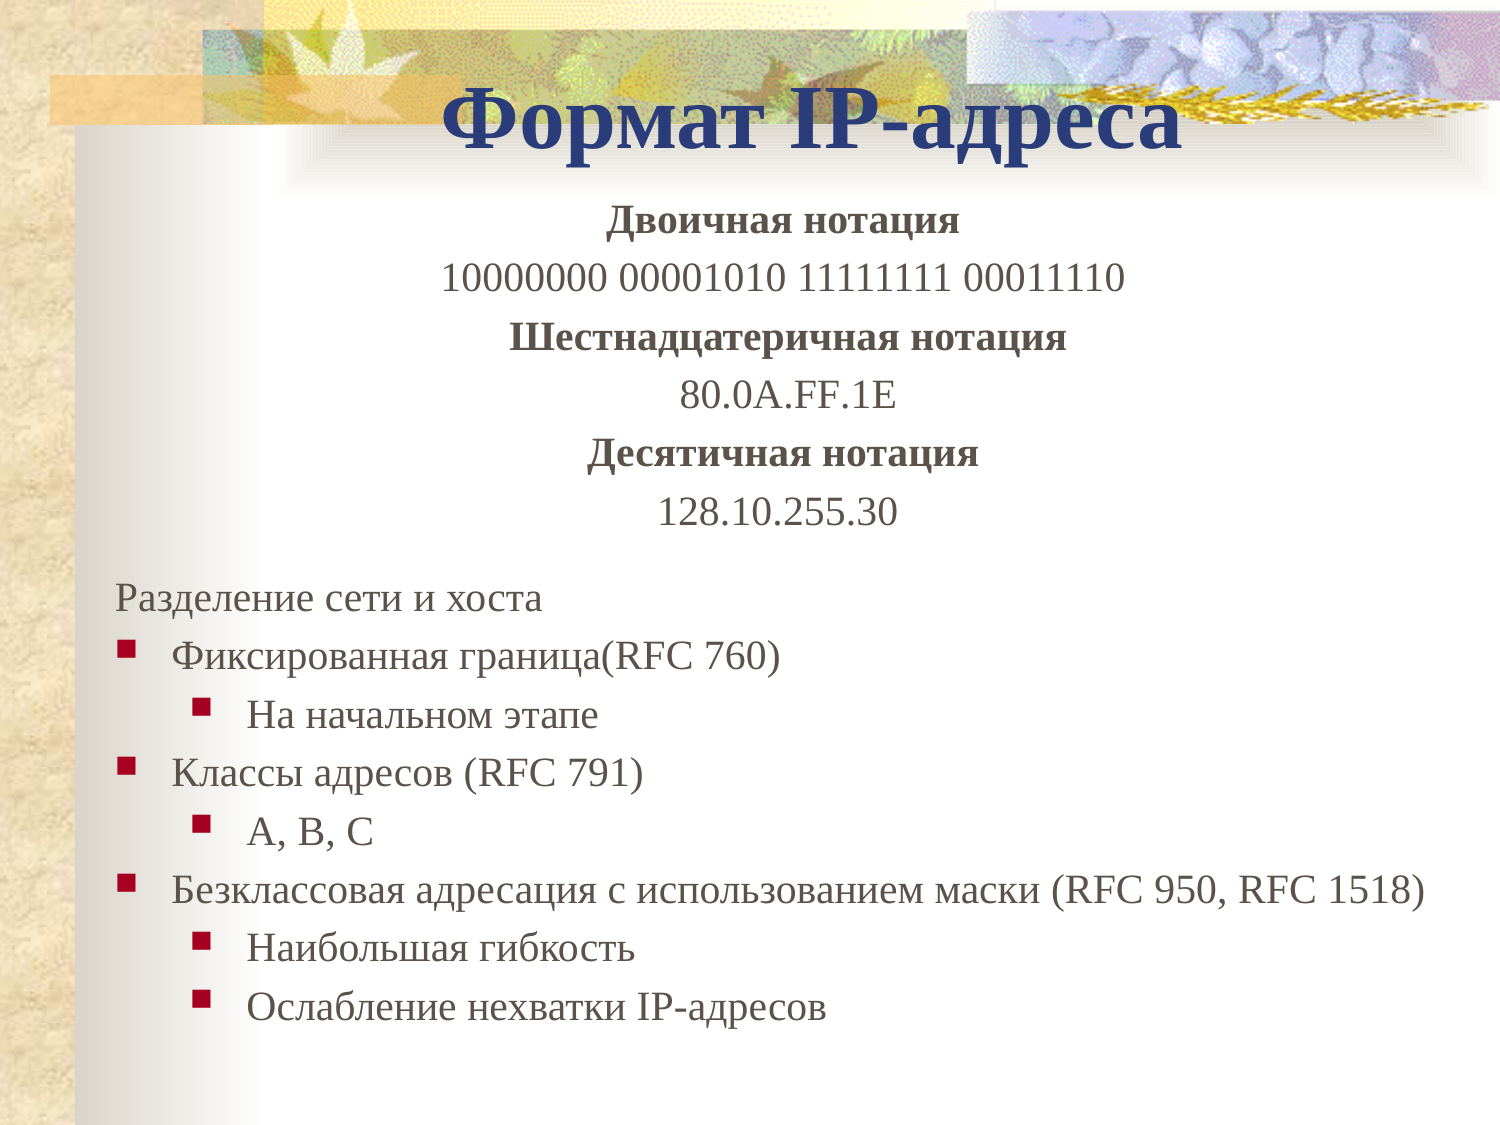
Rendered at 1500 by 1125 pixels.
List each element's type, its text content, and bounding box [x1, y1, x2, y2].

text_box Двоичная нотация 10000000 00001010 11111111 00011110 Шестнадцатеричная нотация 80.0A.FF.1E Десятичная нотация 128.10.255.30 [76, 184, 1500, 600]
text_box Формат IP-адреса [174, 49, 1450, 184]
picture [0, 0, 1500, 1125]
text_box Разделение сети и хоста Фиксированная граница(RFC 760) На начальном этапе Классы адресов (RFC 791) A, B, C Безклассовая адресация с использованием маски (RFC 950, RFC 1518) Наибольшая гибкость Ослабление нехватки IP-адресов [100, 562, 1450, 1036]
